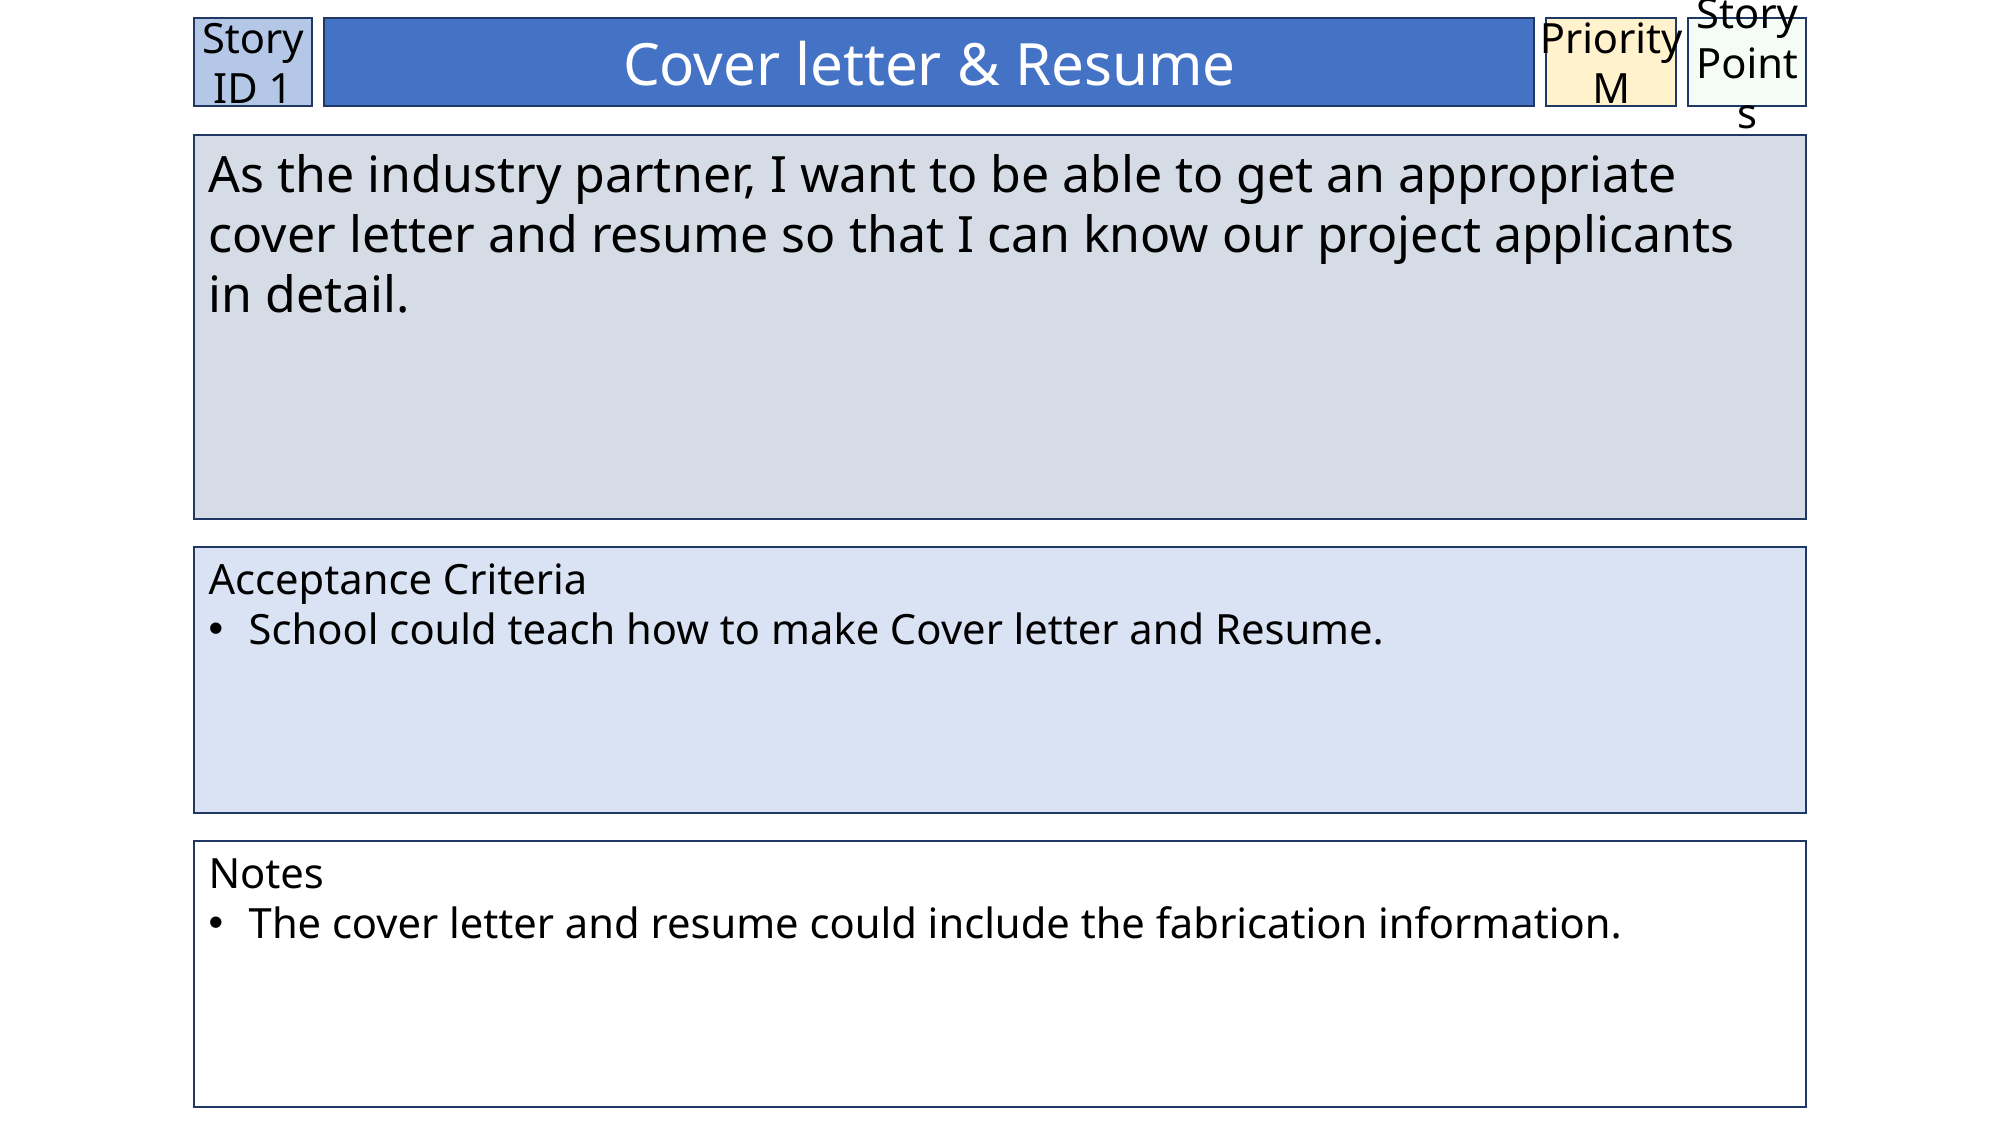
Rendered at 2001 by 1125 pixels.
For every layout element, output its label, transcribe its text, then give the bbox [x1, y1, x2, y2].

text_box Cover letter & Resume [323, 17, 1535, 107]
text_box As the industry partner, I want to be able to get an appropriate cover letter and resume so that I can know our project applicants in detail. [193, 134, 1807, 520]
text_box Notes The cover letter and resume could include the fabrication information. [193, 840, 1807, 1108]
text_box Story Points [1687, 17, 1807, 107]
text_box Story ID 1 [193, 17, 313, 107]
text_box Priority M [1545, 17, 1677, 107]
text_box Acceptance Criteria School could teach how to make Cover letter and Resume. [193, 546, 1807, 814]
